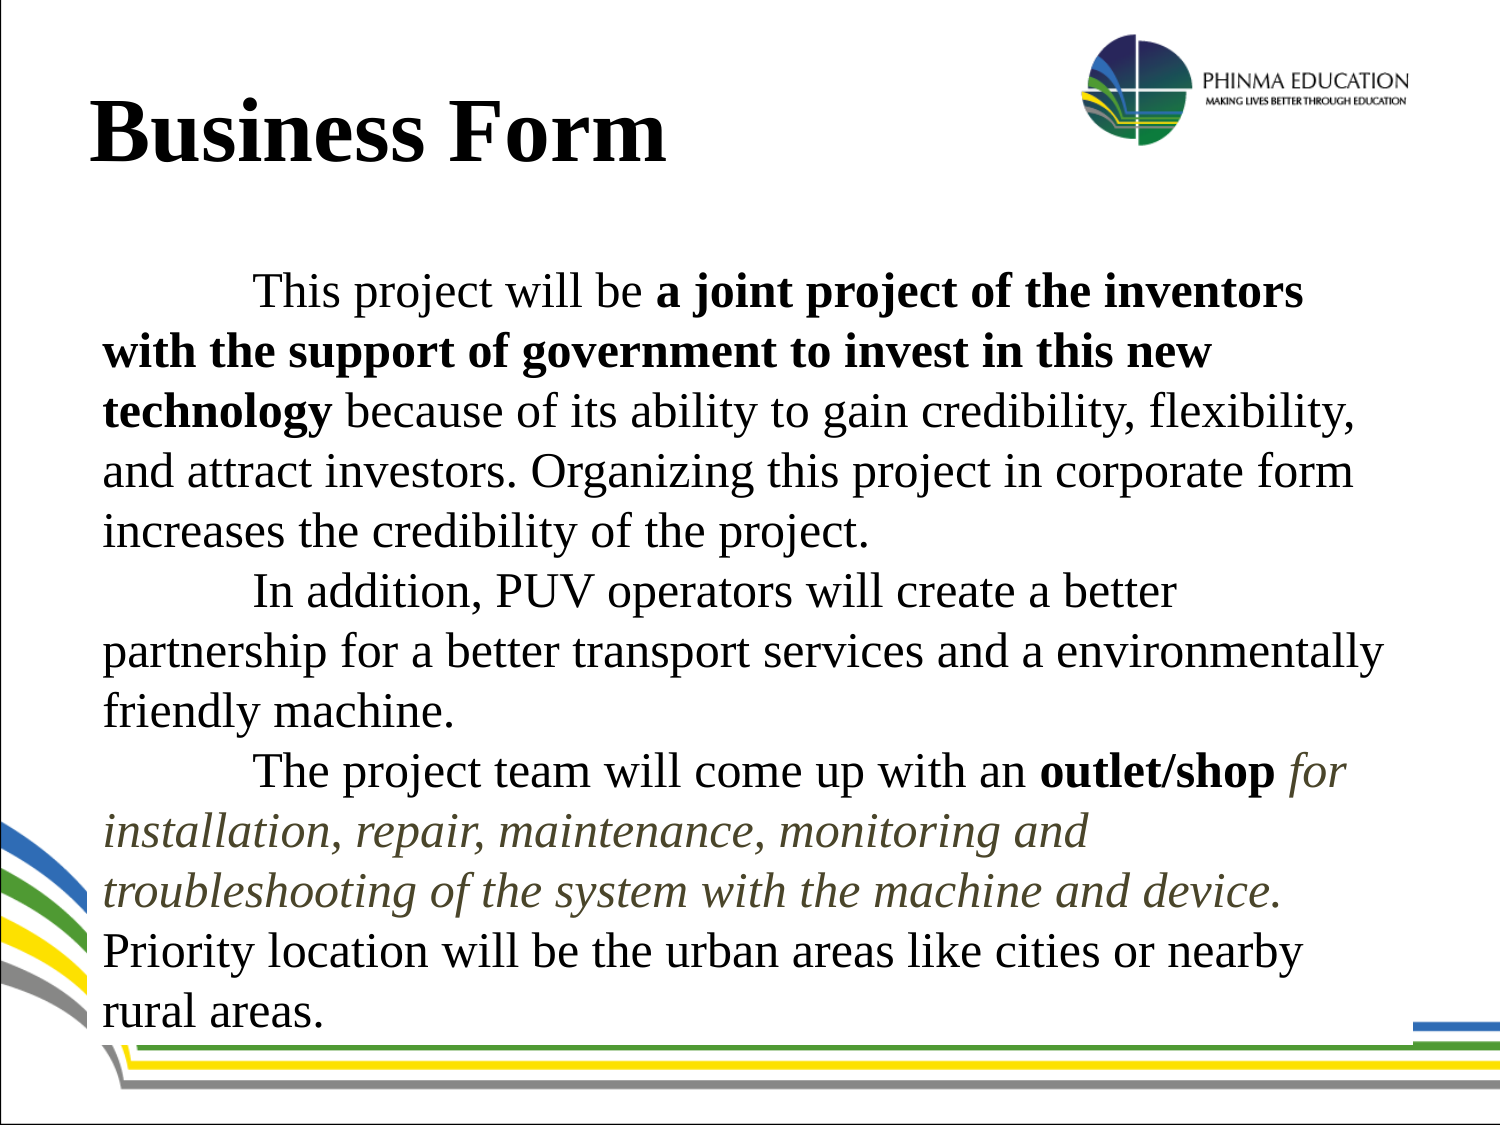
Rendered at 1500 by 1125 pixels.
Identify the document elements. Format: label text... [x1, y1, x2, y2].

text_box Business Form [75, 62, 1088, 188]
text_box This project will be a joint project of the inventors with the support of government to invest in this new technology because of its ability to gain credibility, flexibility, and attract investors. Organizing this project in corporate form increases the credibility of the project. In addition, PUV operators will create a better partnership for a better transport services and a environmentally friendly machine. The project team will come up with an outlet/shop for installation, repair, maintenance, monitoring and troubleshooting of the system with the machine and device. Priority location will be the urban areas like cities or nearby rural areas. [87, 249, 1413, 1045]
picture [0, 0, 1500, 1125]
